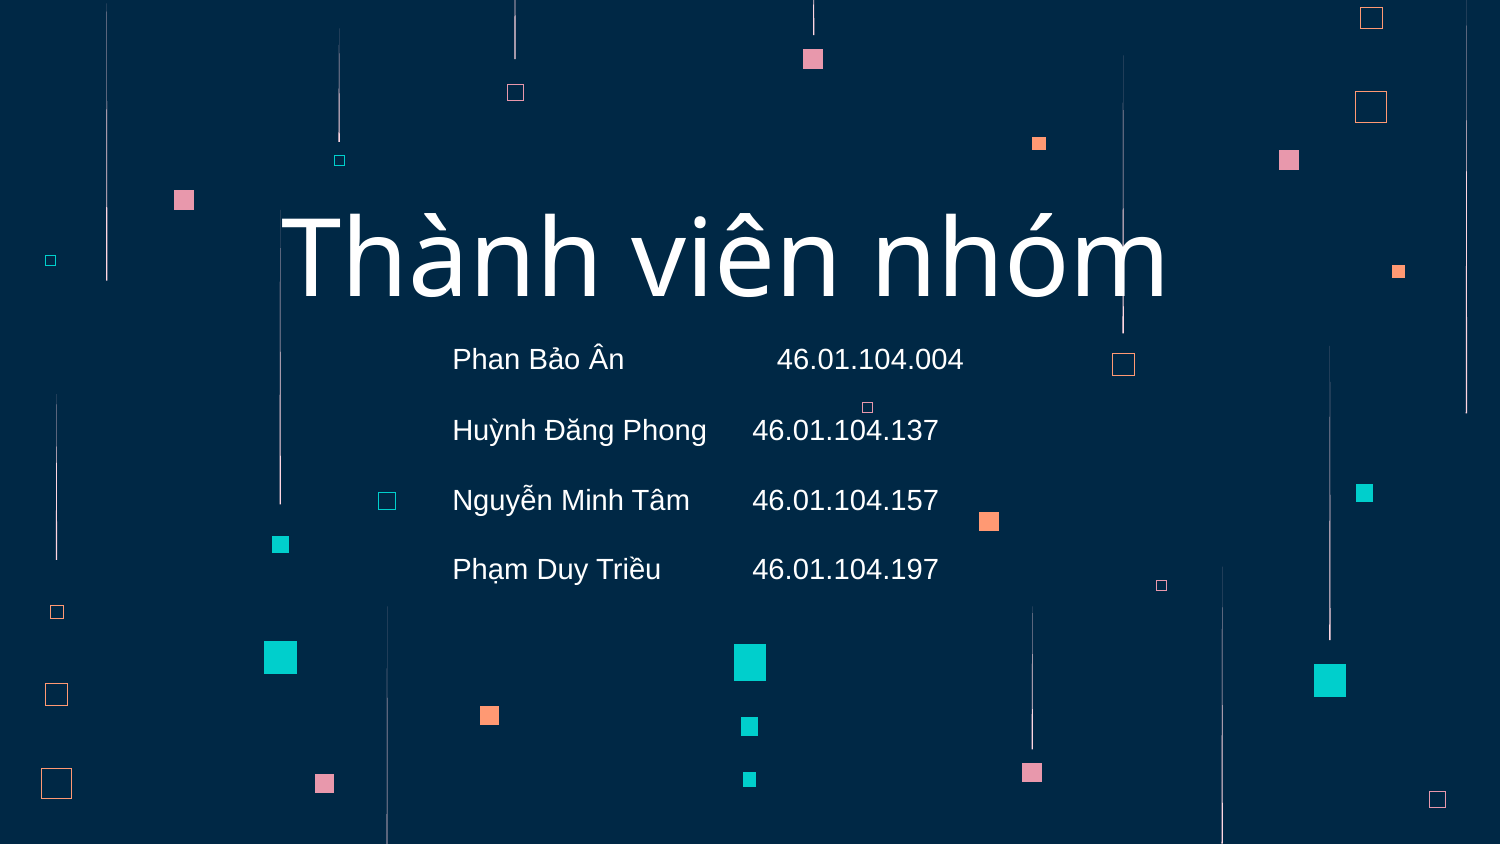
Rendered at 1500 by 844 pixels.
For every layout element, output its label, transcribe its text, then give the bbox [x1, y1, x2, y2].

text_box [479, 705, 500, 726]
title Thành viên nhóm [188, 130, 1106, 334]
text_box Phan Bảo Ân 46.01.104.004 Huỳnh Đăng Phong 46.01.104.137 Nguyễn Minh Tâm 46.01.104.157 Phạm Duy Triều 46.01.104.197 [437, 333, 1188, 628]
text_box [1313, 345, 1347, 698]
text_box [263, 209, 297, 675]
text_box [733, 644, 767, 787]
title Thành viên nhóm [1140, 130, 1265, 334]
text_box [1111, 55, 1135, 376]
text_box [1022, 606, 1043, 783]
text_box [314, 773, 335, 794]
